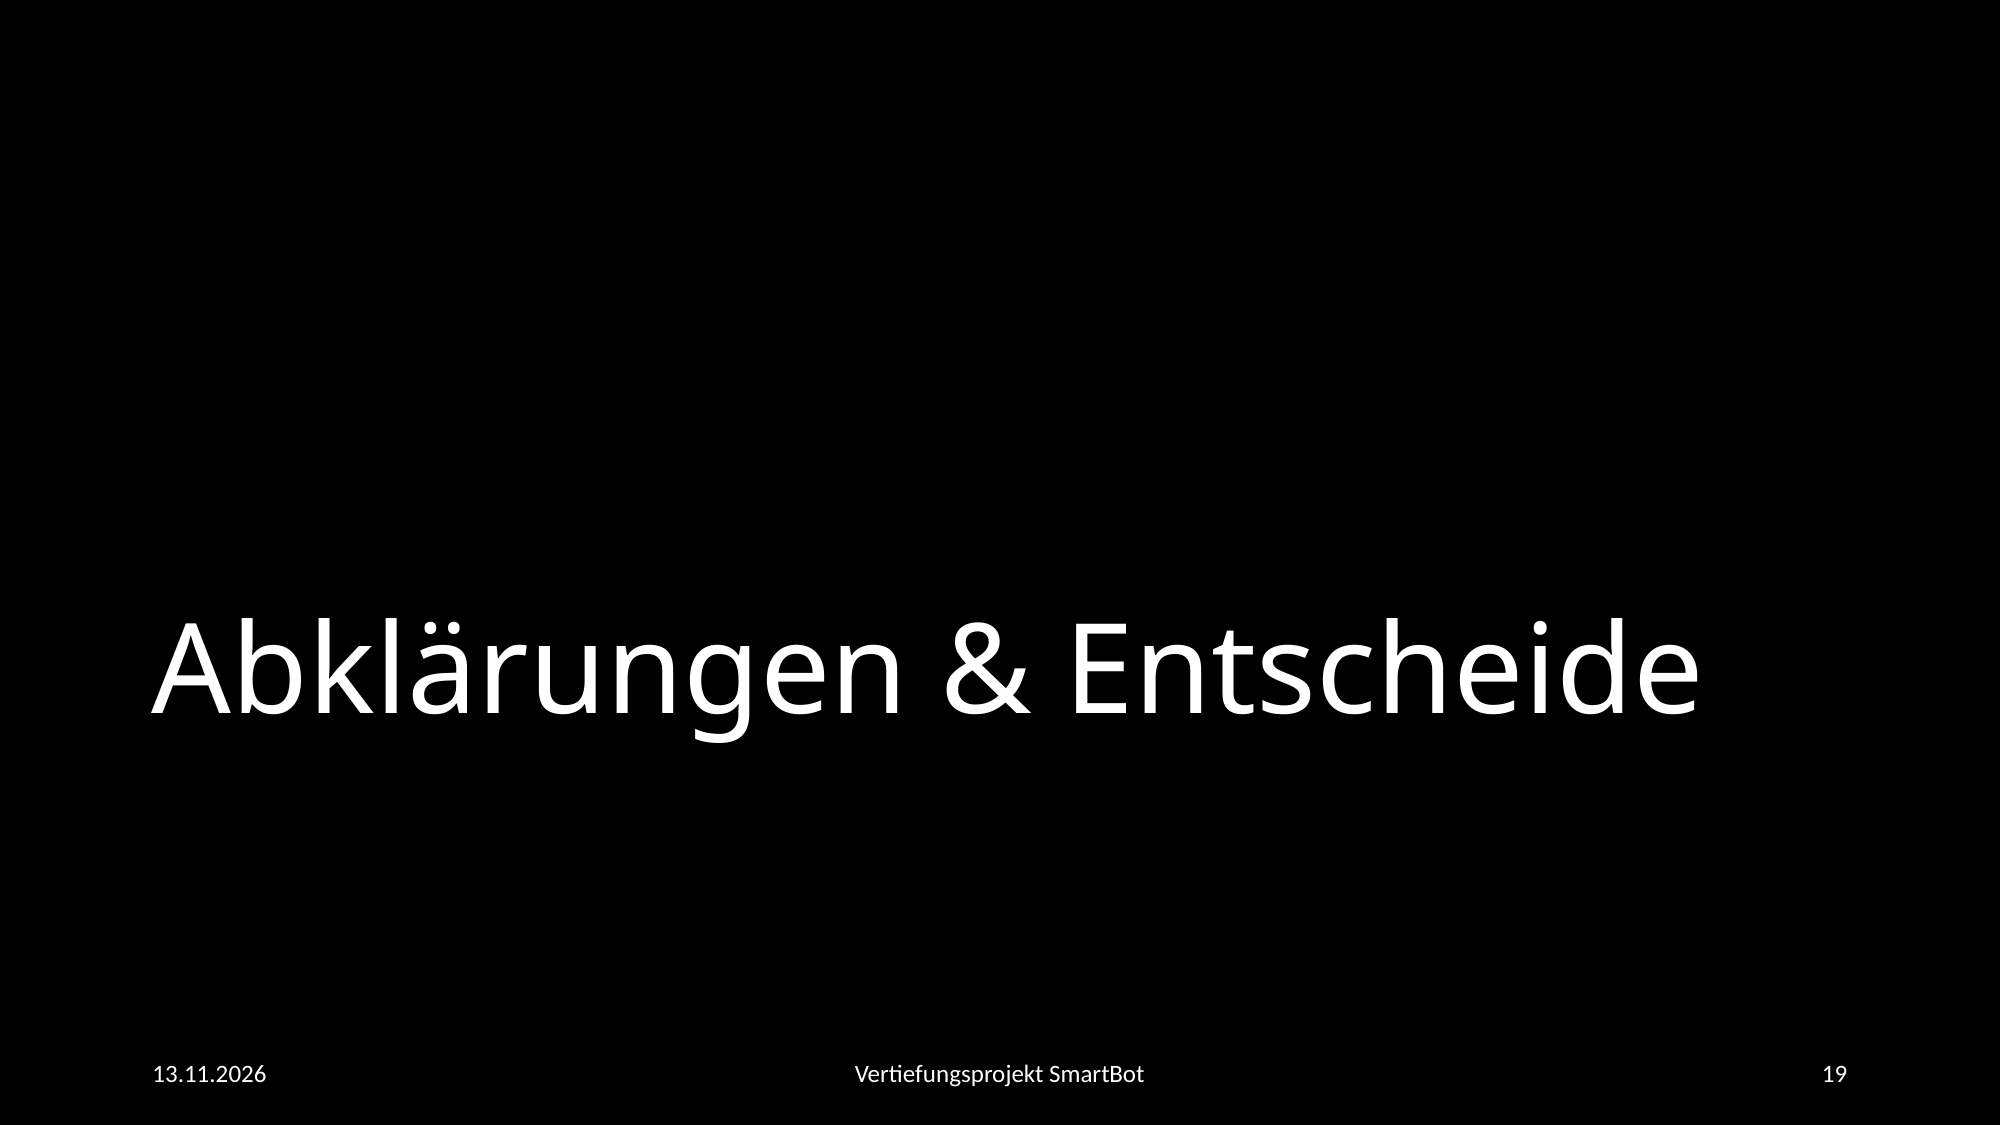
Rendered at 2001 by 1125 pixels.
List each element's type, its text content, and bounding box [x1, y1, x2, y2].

slide_number 19 [1412, 1042, 1863, 1103]
footer Vertiefungsprojekt SmartBot [662, 1042, 1338, 1103]
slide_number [137, 1042, 588, 1103]
title Abklärungen & Entscheide [136, 280, 1862, 749]
